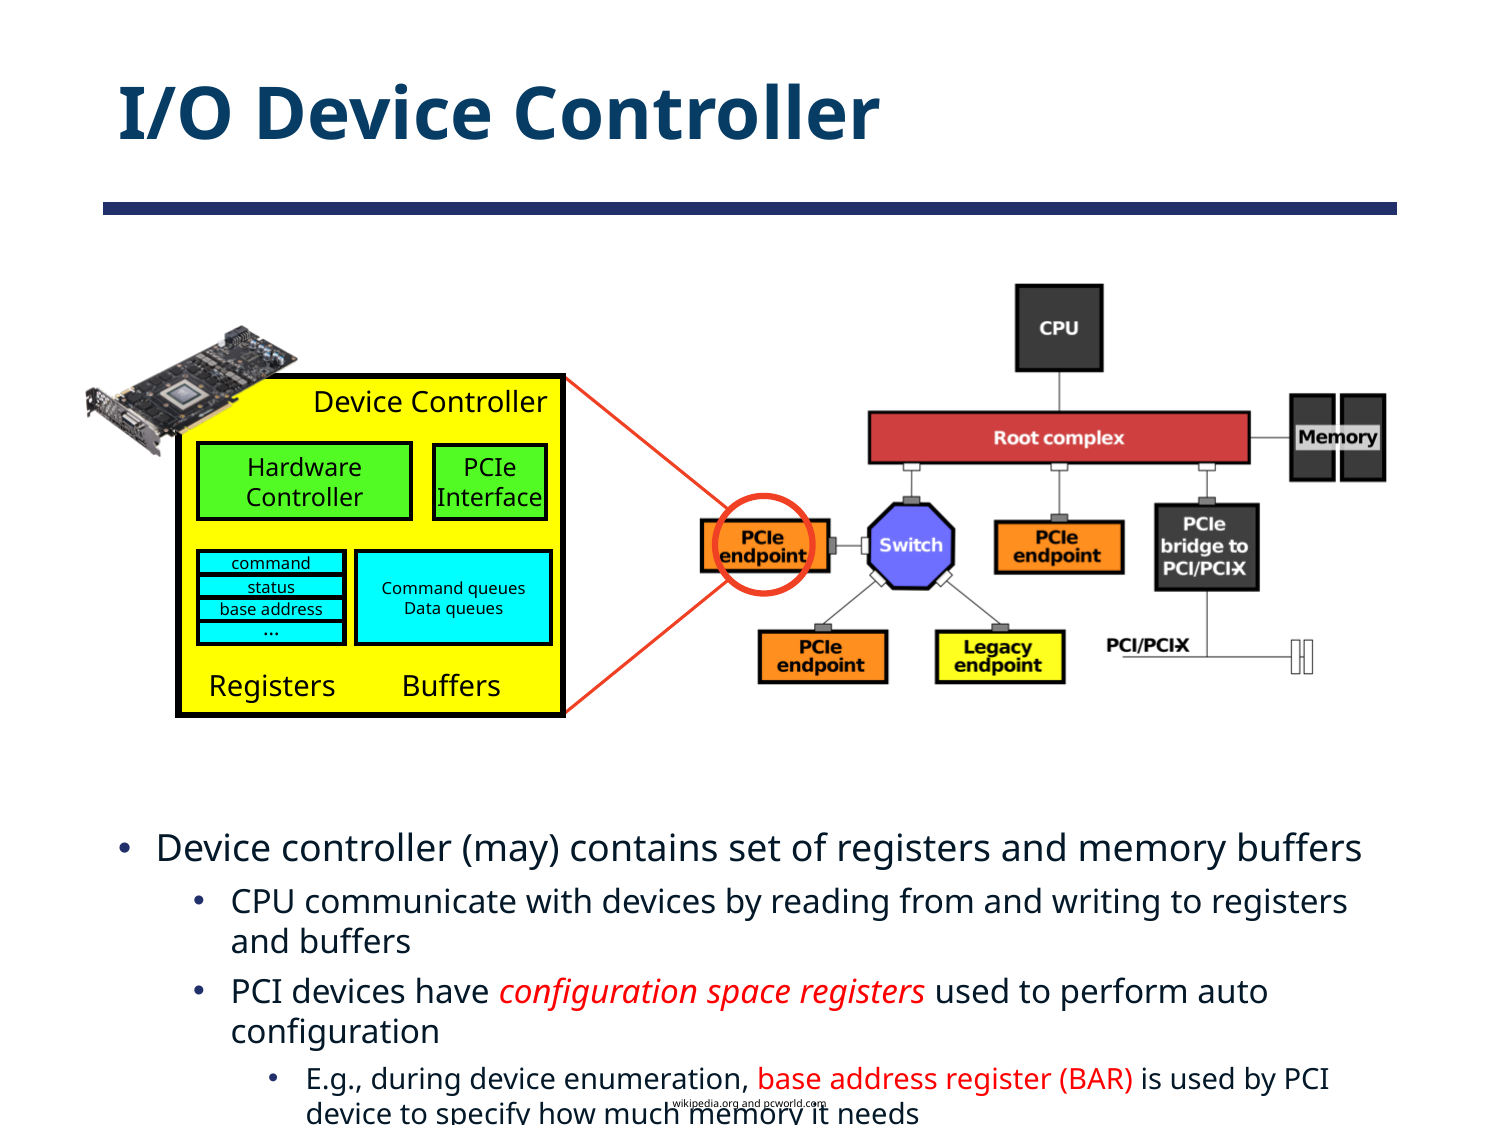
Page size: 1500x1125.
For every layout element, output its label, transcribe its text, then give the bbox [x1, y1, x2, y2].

list Device controller (may) contains set of registers and memory buffers CPU communicate with devices by reading from and writing to registers and buffers PCI devices have configuration space registers used to perform auto configuration E.g., during device enumeration, base address register (BAR) is used by PCI device to specify how much memory it needs [103, 816, 1397, 1091]
text_box wikipedia.org and pcworld.com [657, 1090, 842, 1118]
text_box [66, 277, 1393, 715]
title I/O Device Controller [103, 34, 1397, 197]
